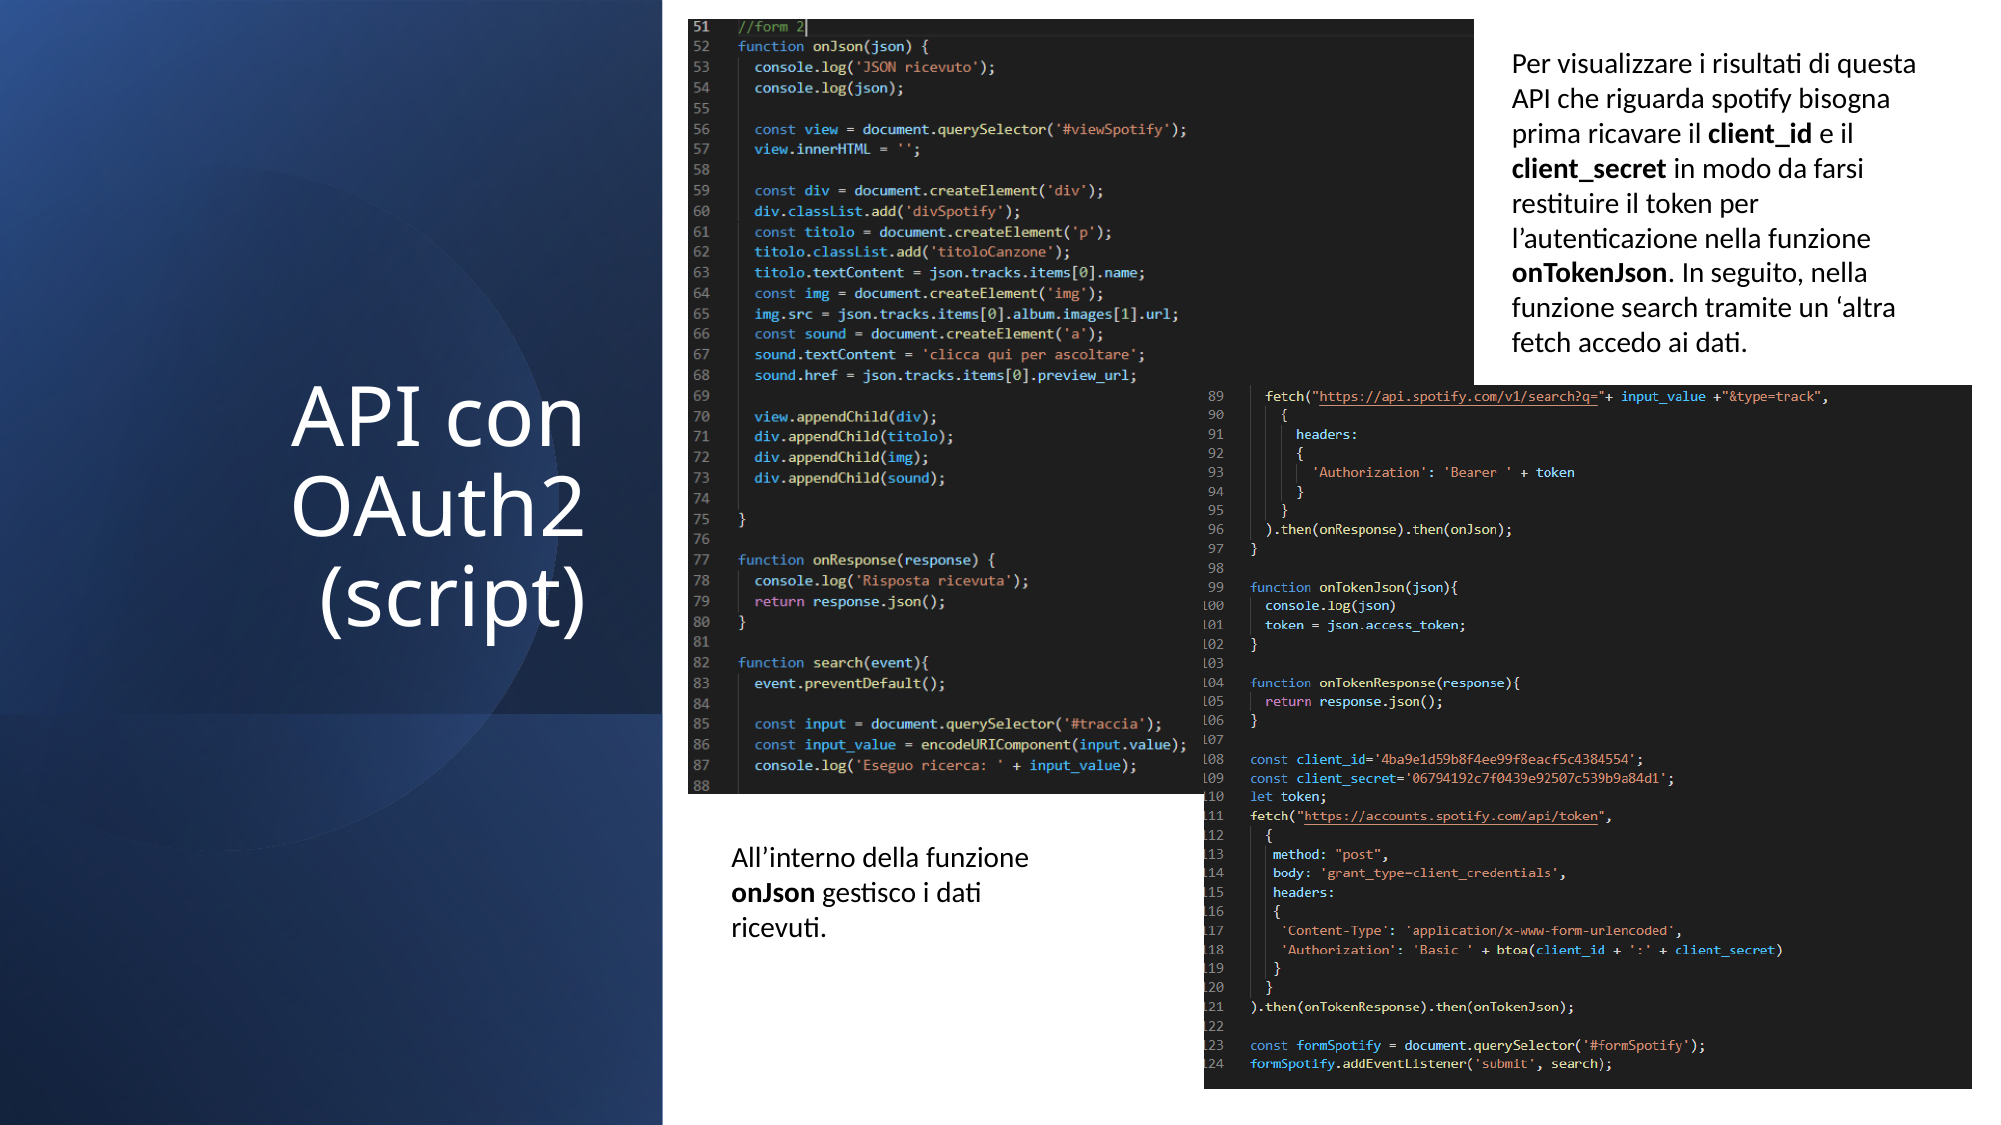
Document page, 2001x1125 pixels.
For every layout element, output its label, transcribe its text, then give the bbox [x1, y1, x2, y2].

text_box [0, 0, 663, 1124]
picture [1204, 385, 1972, 1089]
text_box [663, 0, 2000, 1125]
text_box All’interno della funzione onJson gestisco i dati ricevuti. [716, 831, 1079, 951]
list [688, 19, 1474, 794]
text_box Per visualizzare i risultati di questa API che riguarda spotify bisogna prima ricavare il client_id e il client_secret in modo da farsi restituire il token per l’autenticazione nella funzione onTokenJson. In seguito, nella funzione search tramite un ‘altra fetch accedo ai dati. [1497, 36, 1960, 367]
title API con OAuth2 (script) [76, 96, 602, 652]
